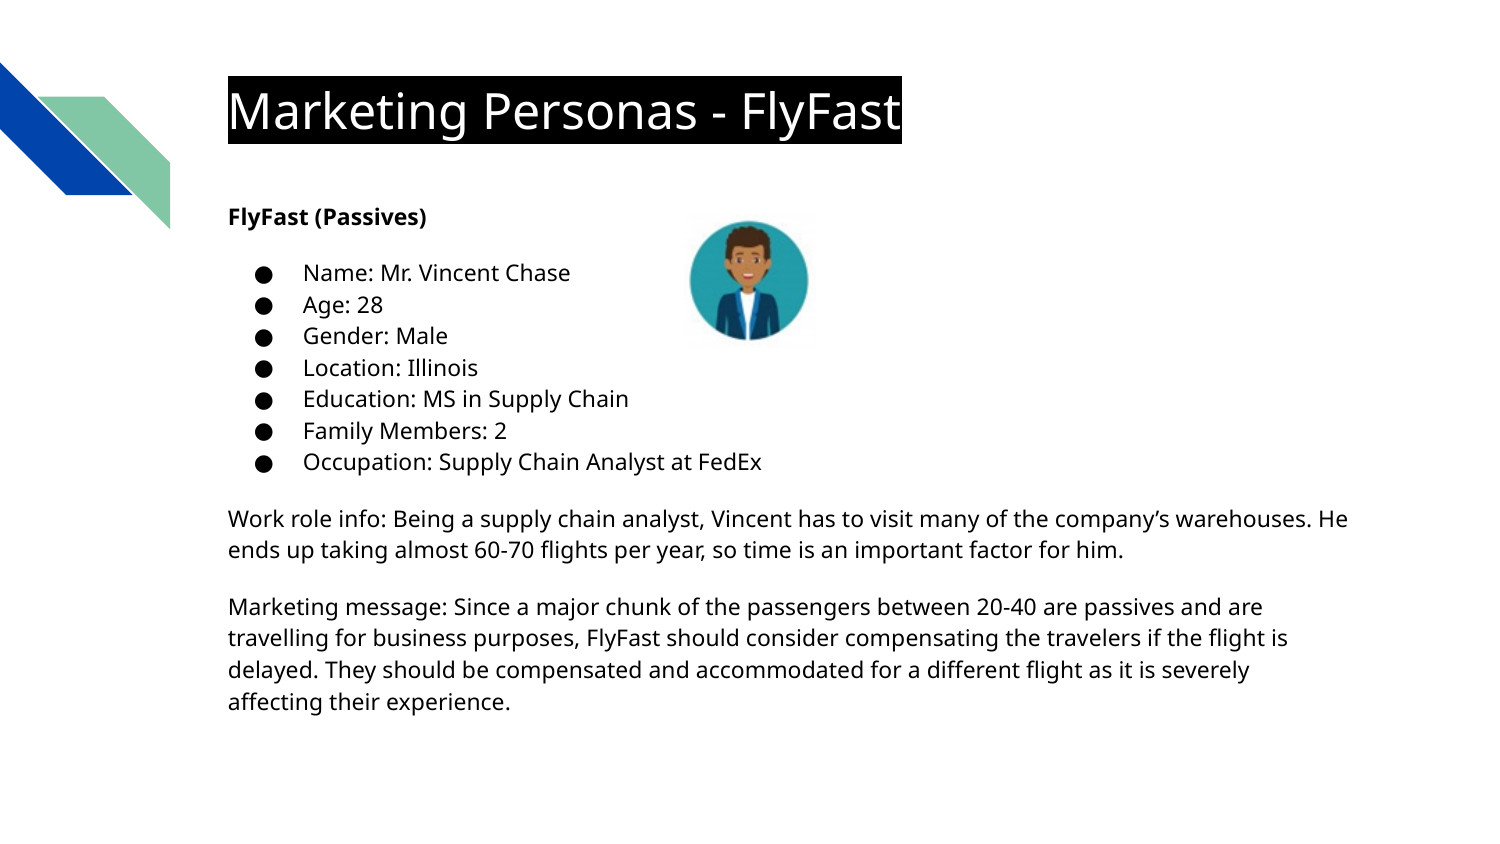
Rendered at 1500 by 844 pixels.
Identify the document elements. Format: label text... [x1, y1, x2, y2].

list FlyFast (Passives) Name: Mr. Vincent Chase Age: 28 Gender: Male Location: Illinois Education: MS in Supply Chain Family Members: 2 Occupation: Supply Chain Analyst at FedEx Work role info: Being a supply chain analyst, Vincent has to visit many of the company’s warehouses. He ends up taking almost 60-70 flights per year, so time is an important factor for him. Marketing message: Since a major chunk of the passengers between 20-40 are passives and are travelling for business purposes, FlyFast should consider compensating the travelers if the flight is delayed. They should be compensated and accommodated for a different flight as it is severely affecting their experience. [212, 183, 1368, 661]
title Marketing Personas - FlyFast [212, 64, 1368, 183]
picture [683, 214, 816, 348]
